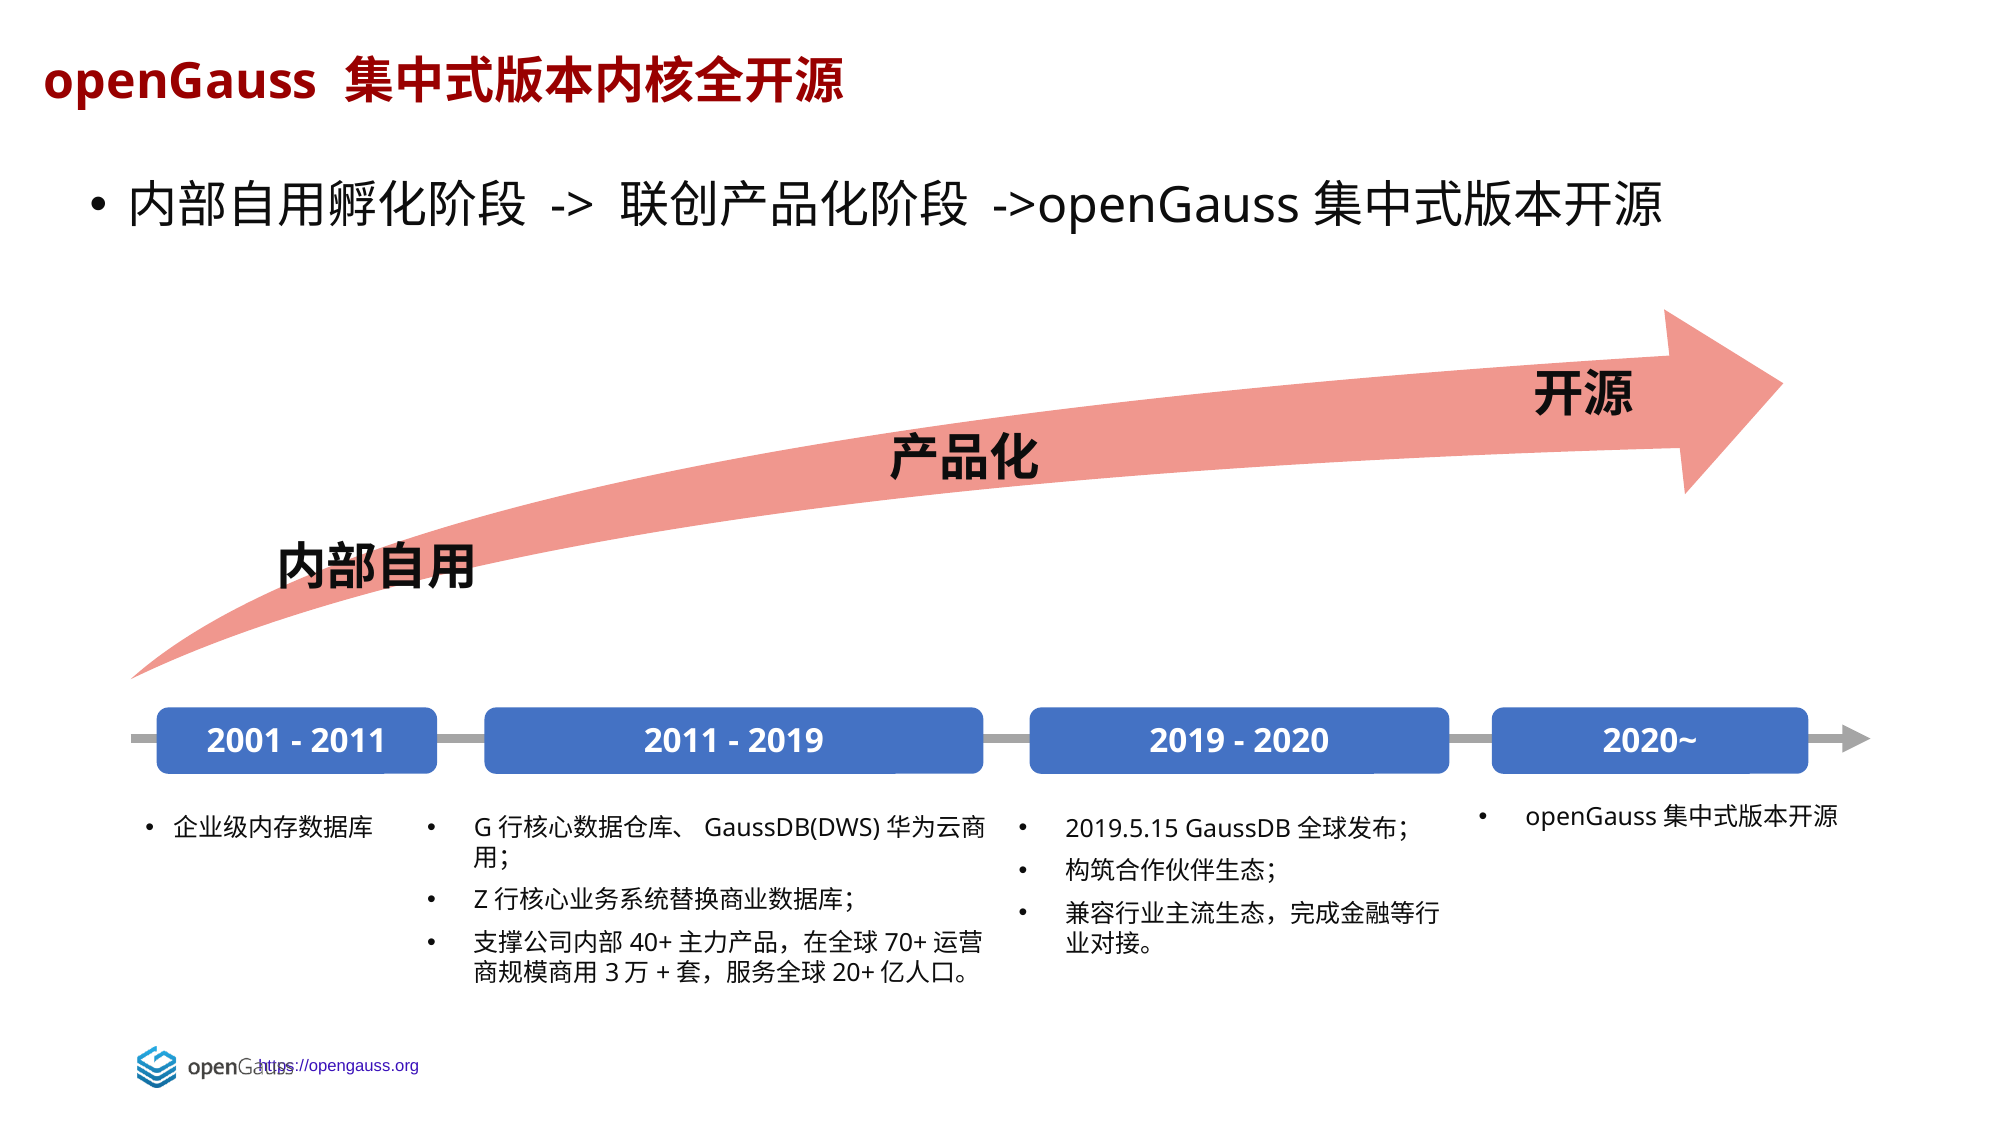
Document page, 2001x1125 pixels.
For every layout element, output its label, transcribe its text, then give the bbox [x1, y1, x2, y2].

text_box 内部自用 [261, 527, 493, 603]
text_box 2001 - 2011 [157, 739, 437, 774]
text_box 2020~ [1492, 739, 1808, 774]
text_box 产品化 [874, 418, 1055, 494]
text_box [993, 309, 1784, 495]
text_box 2019 - 2020 [1030, 708, 1449, 738]
text_box 2019 - 2020 [1030, 739, 1449, 774]
text_box 企业级内存数据库 [130, 804, 414, 850]
text_box 开源 [1518, 353, 1649, 429]
subtitle openGauss 集中式版本内核全开源 [43, 46, 1806, 118]
text_box 2011 - 2019 [485, 739, 983, 774]
text_box 2020~ [1492, 708, 1808, 738]
text_box 2019.5.15 GaussDB全球发布； 构筑合作伙伴生态； 兼容行业主流生态，完成金融等行业对接。 [1003, 804, 1476, 1014]
text_box 内部自用孵化阶段 -> 联创产品化阶段 ->openGauss集中式版本开源 [74, 171, 1928, 973]
text_box [445, 435, 939, 563]
text_box G行核心数据仓库、GaussDB(DWS)华为云商用； Z行核心业务系统替换商业数据库； 支撑公司内部40+主力产品，在全球70+运营商规模商用3万+套，服务全球20+亿人口。 [412, 804, 1003, 1003]
text_box 2011 - 2019 [485, 708, 983, 738]
text_box 2001 - 2011 [157, 708, 437, 738]
text_box [130, 596, 335, 680]
text_box openGauss集中式版本开源 [1436, 793, 1880, 839]
picture [38, 28, 165, 140]
picture [137, 1046, 293, 1088]
